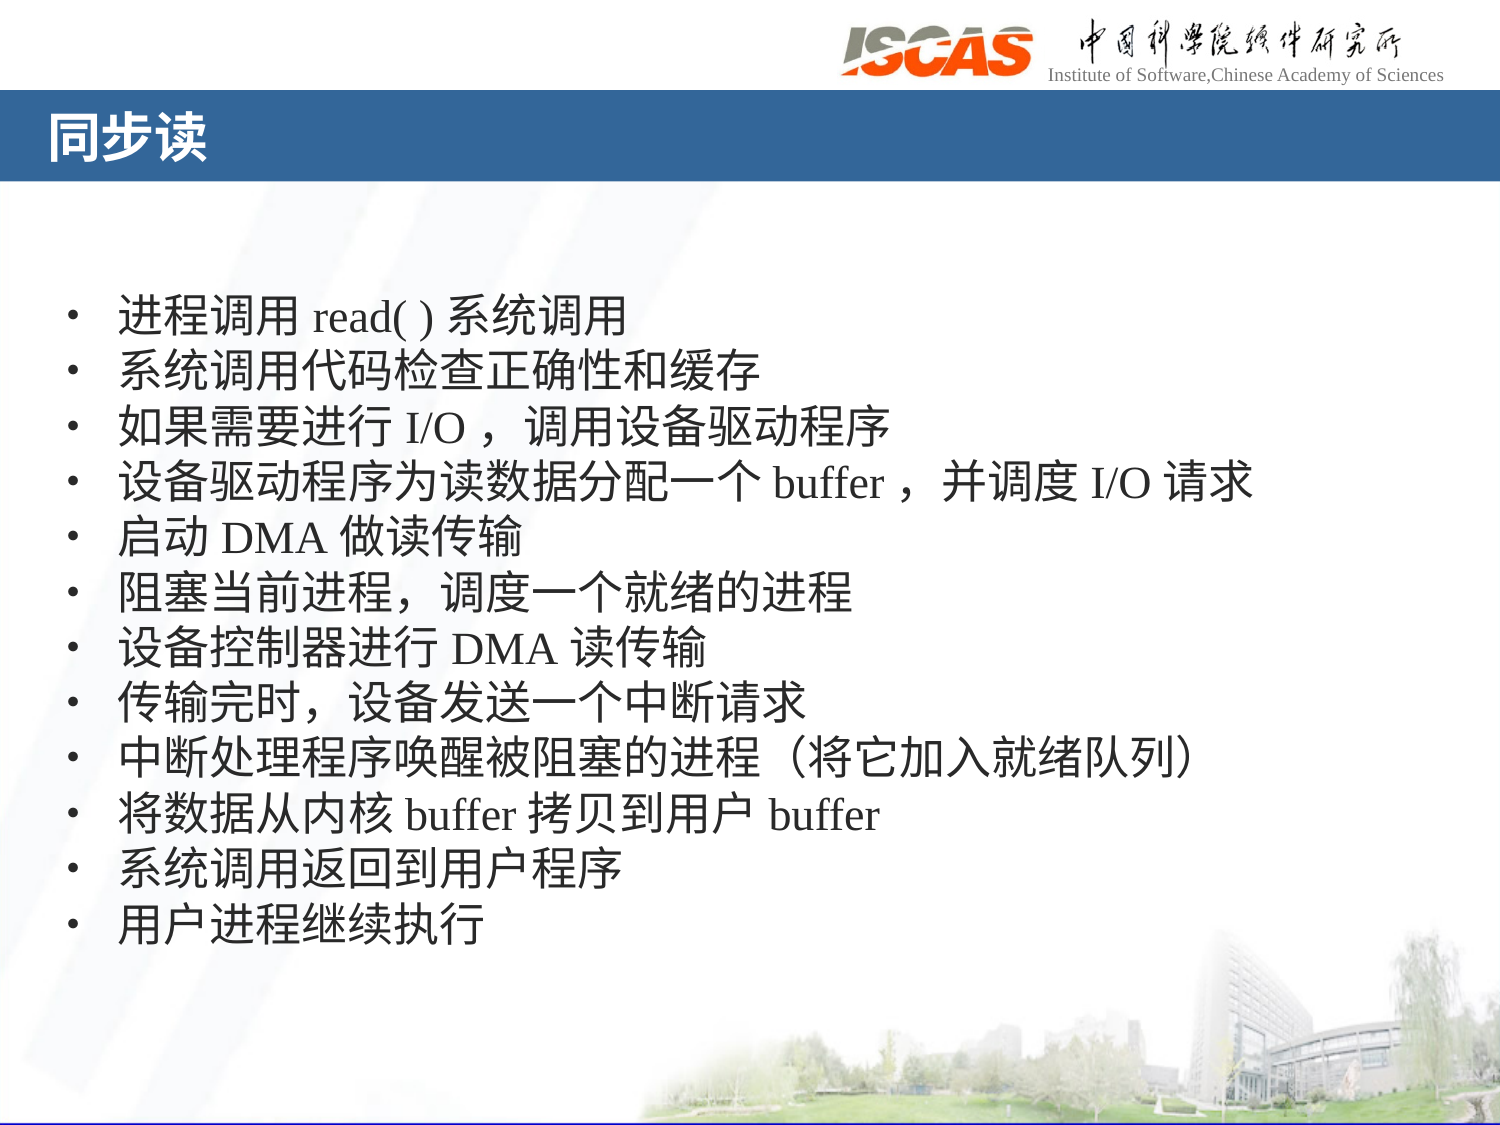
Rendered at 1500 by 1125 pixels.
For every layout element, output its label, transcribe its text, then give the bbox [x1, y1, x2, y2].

title 同步读 [0, 89, 1500, 182]
picture [1077, 15, 1402, 71]
text_box • 进程调用read( )系统调用 • 系统调用代码检查正确性和缓存 • 如果需要进行I/O，调用设备驱动程序 • 设备驱动程序为读数据分配一个buffer，并调度I/O请求 • 启动DMA做读传输 • 阻塞当前进程，调度一个就绪的进程 • 设备控制器进行DMA读传输 • 传输完时，设备发送一个中断请求 • 中断处理程序唤醒被阻塞的进程（将它加入就绪队列） • 将数据从内核buffer拷贝到用户buffer • 系统调用返回到用户程序 • 用户进程继续执行 [35, 278, 1465, 958]
picture [0, 182, 1500, 1125]
picture [837, 18, 1045, 87]
